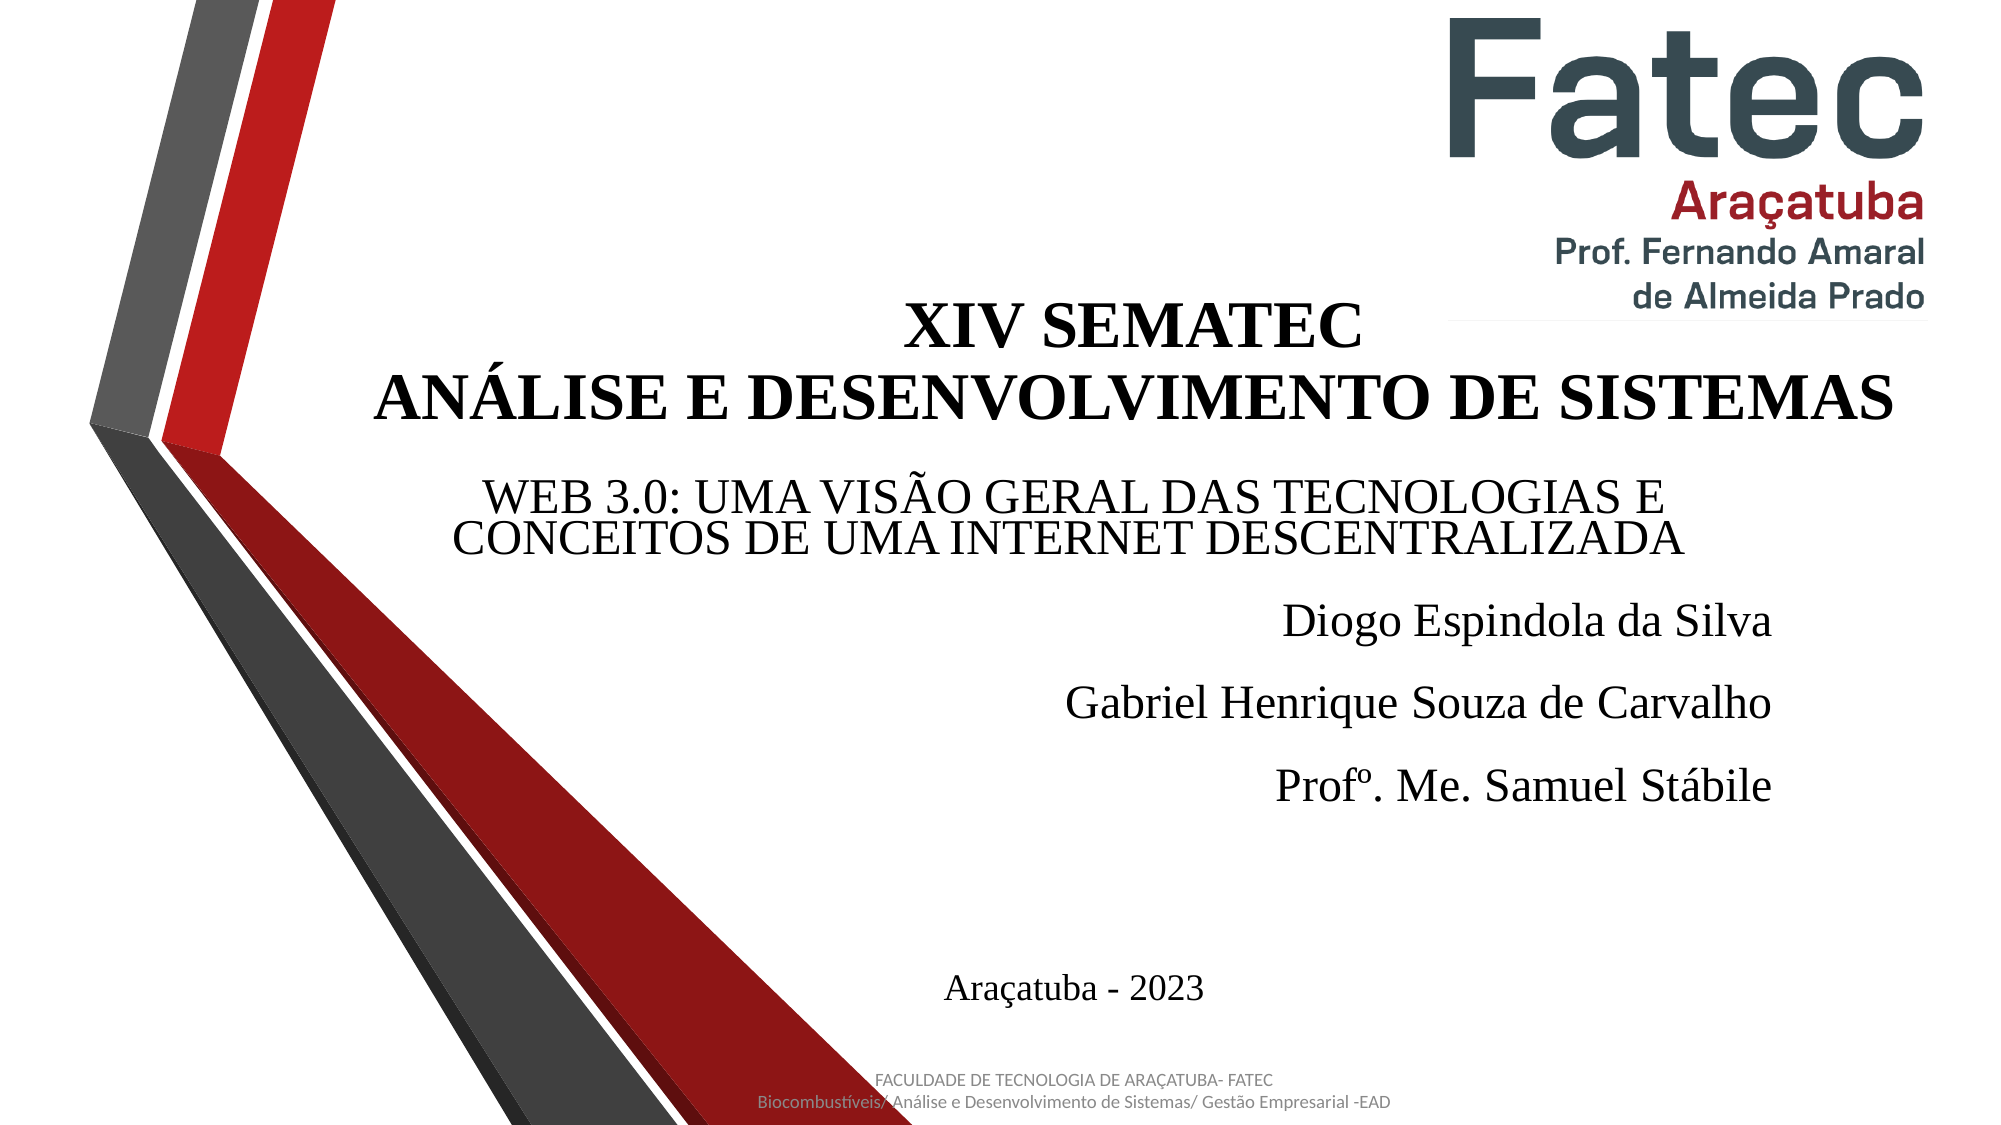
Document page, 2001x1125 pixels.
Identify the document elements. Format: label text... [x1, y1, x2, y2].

text_box FACULDADE DE TECNOLOGIA DE ARAÇATUBA- FATEC Biocombustíveis/ Análise e Desenvolvimento de Sistemas/ Gestão Empresarial -EAD [622, 1060, 1526, 1120]
text_box XIV SEMATEC ANÁLISE E DESENVOLVIMENTO DE SISTEMAS [314, 66, 1955, 442]
picture [1448, 18, 1928, 321]
text_box WEB 3.0: UMA VISÃO GERAL DAS TECNOLOGIAS E CONCEITOS DE UMA INTERNET DESCENTRALIZADA Diogo Espindola da Silva Gabriel Henrique Souza de Carvalho Profº. Me. Samuel Stábile Araçatuba - 2023 [359, 406, 1789, 1057]
